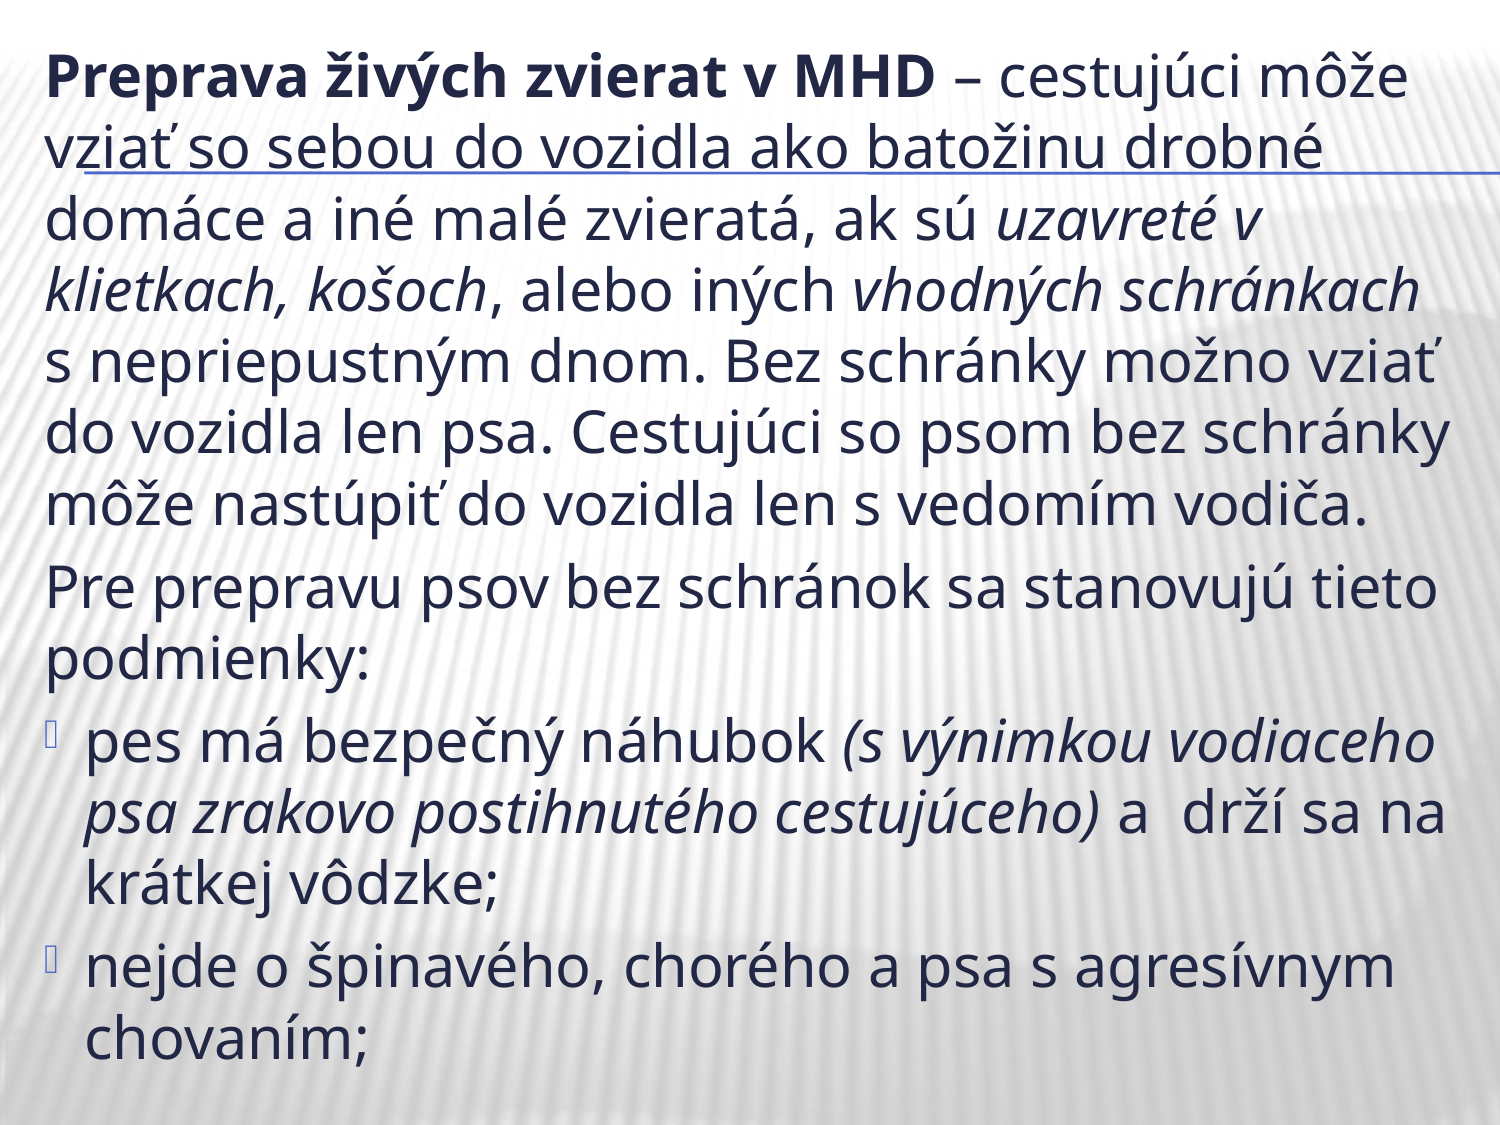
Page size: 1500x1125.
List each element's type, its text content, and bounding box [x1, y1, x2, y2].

list Preprava živých zvierat v MHD – cestujúci môže vziať so sebou do vozidla ako batožinu drobné domáce a iné malé zvieratá, ak sú uzavreté v klietkach, košoch, alebo iných vhodných schránkach s nepriepustným dnom. Bez schránky možno vziať do vozidla len psa. Cestujúci so psom bez schránky môže nastúpiť do vozidla len s vedomím vodiča. Pre prepravu psov bez schránok sa stanovujú tieto podmienky: pes má bezpečný náhubok (s výnimkou vodiaceho psa zrakovo postihnutého cestujúceho) a drží sa na krátkej vôdzke; nejde o špinavého, chorého a psa s agresívnym chovaním; [29, 30, 1479, 1102]
